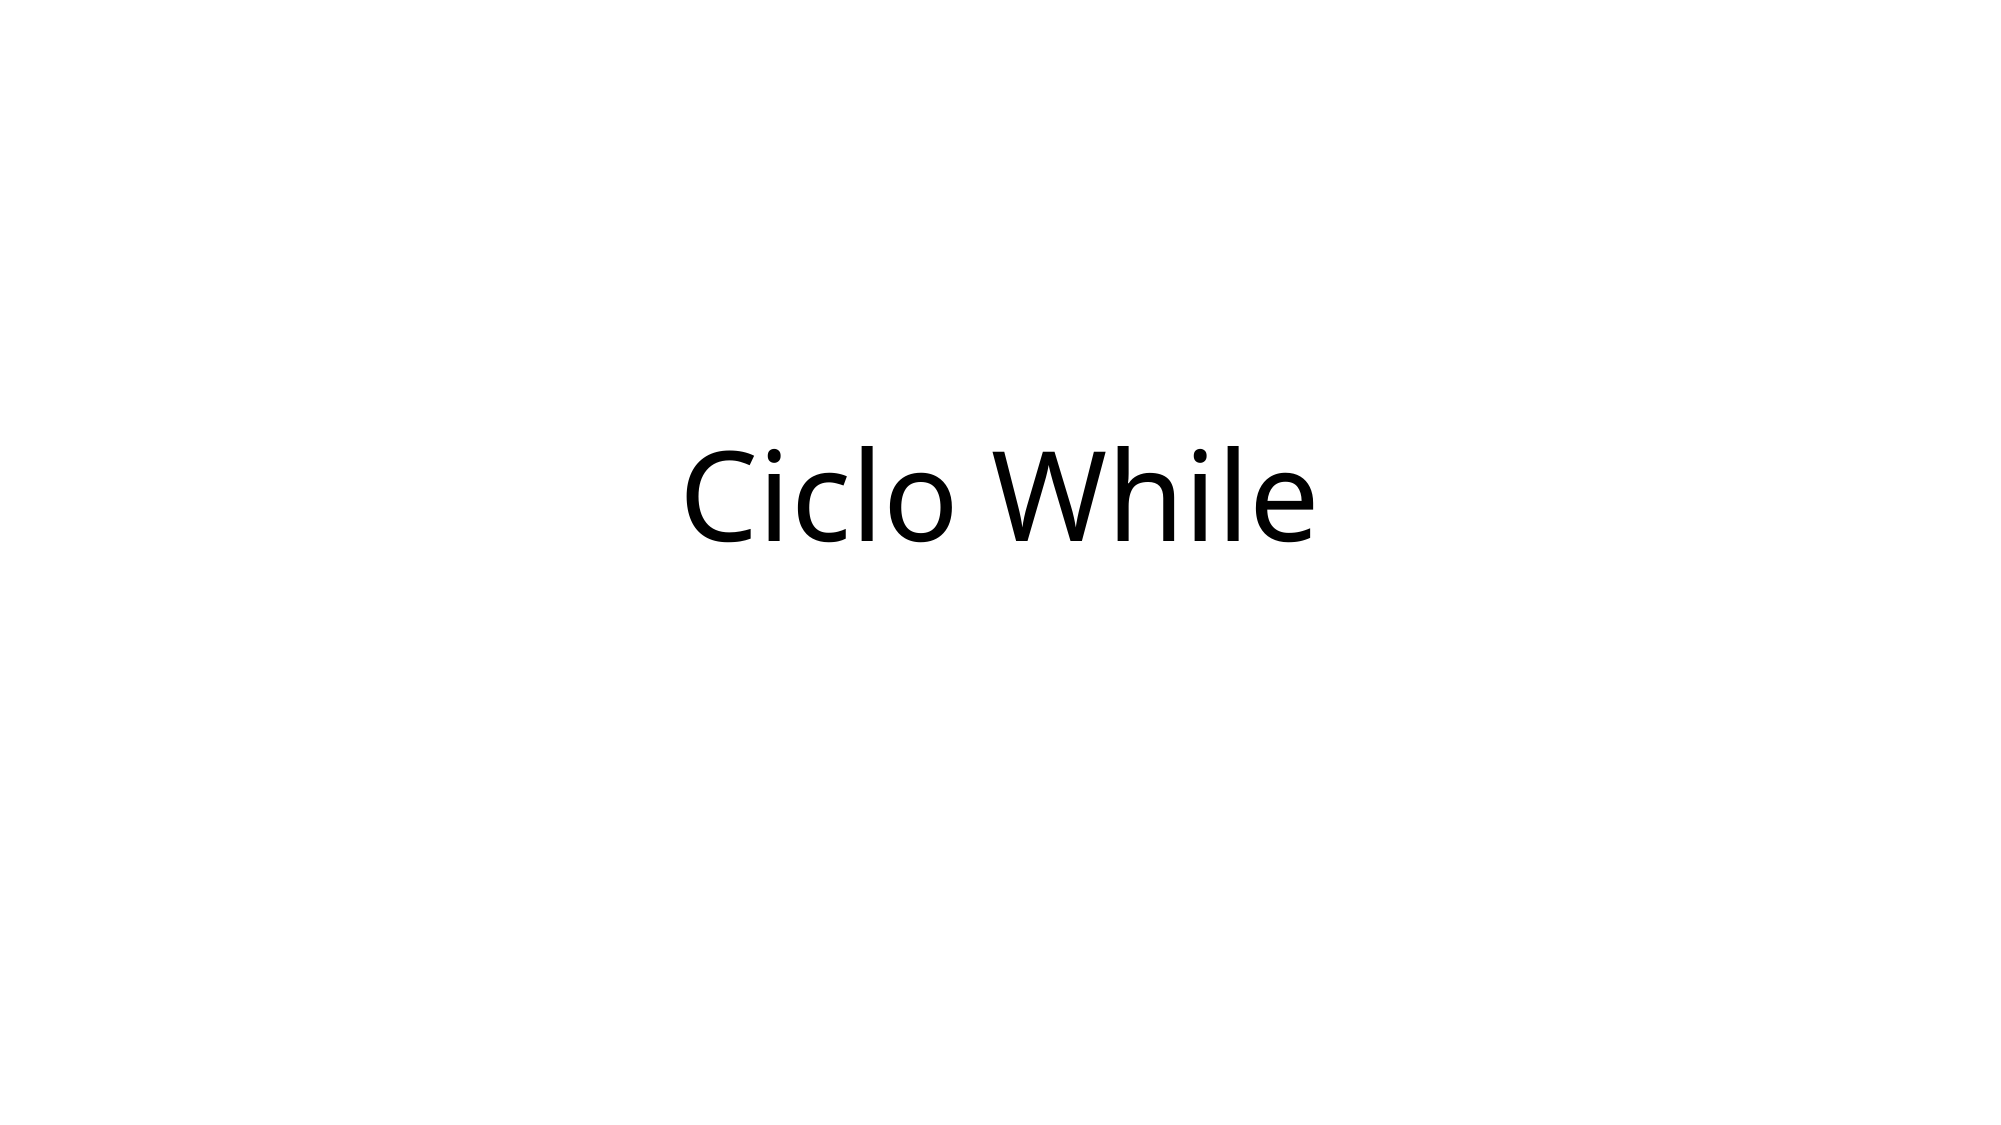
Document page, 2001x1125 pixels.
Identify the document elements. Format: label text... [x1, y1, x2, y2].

title Ciclo While [249, 184, 1750, 576]
